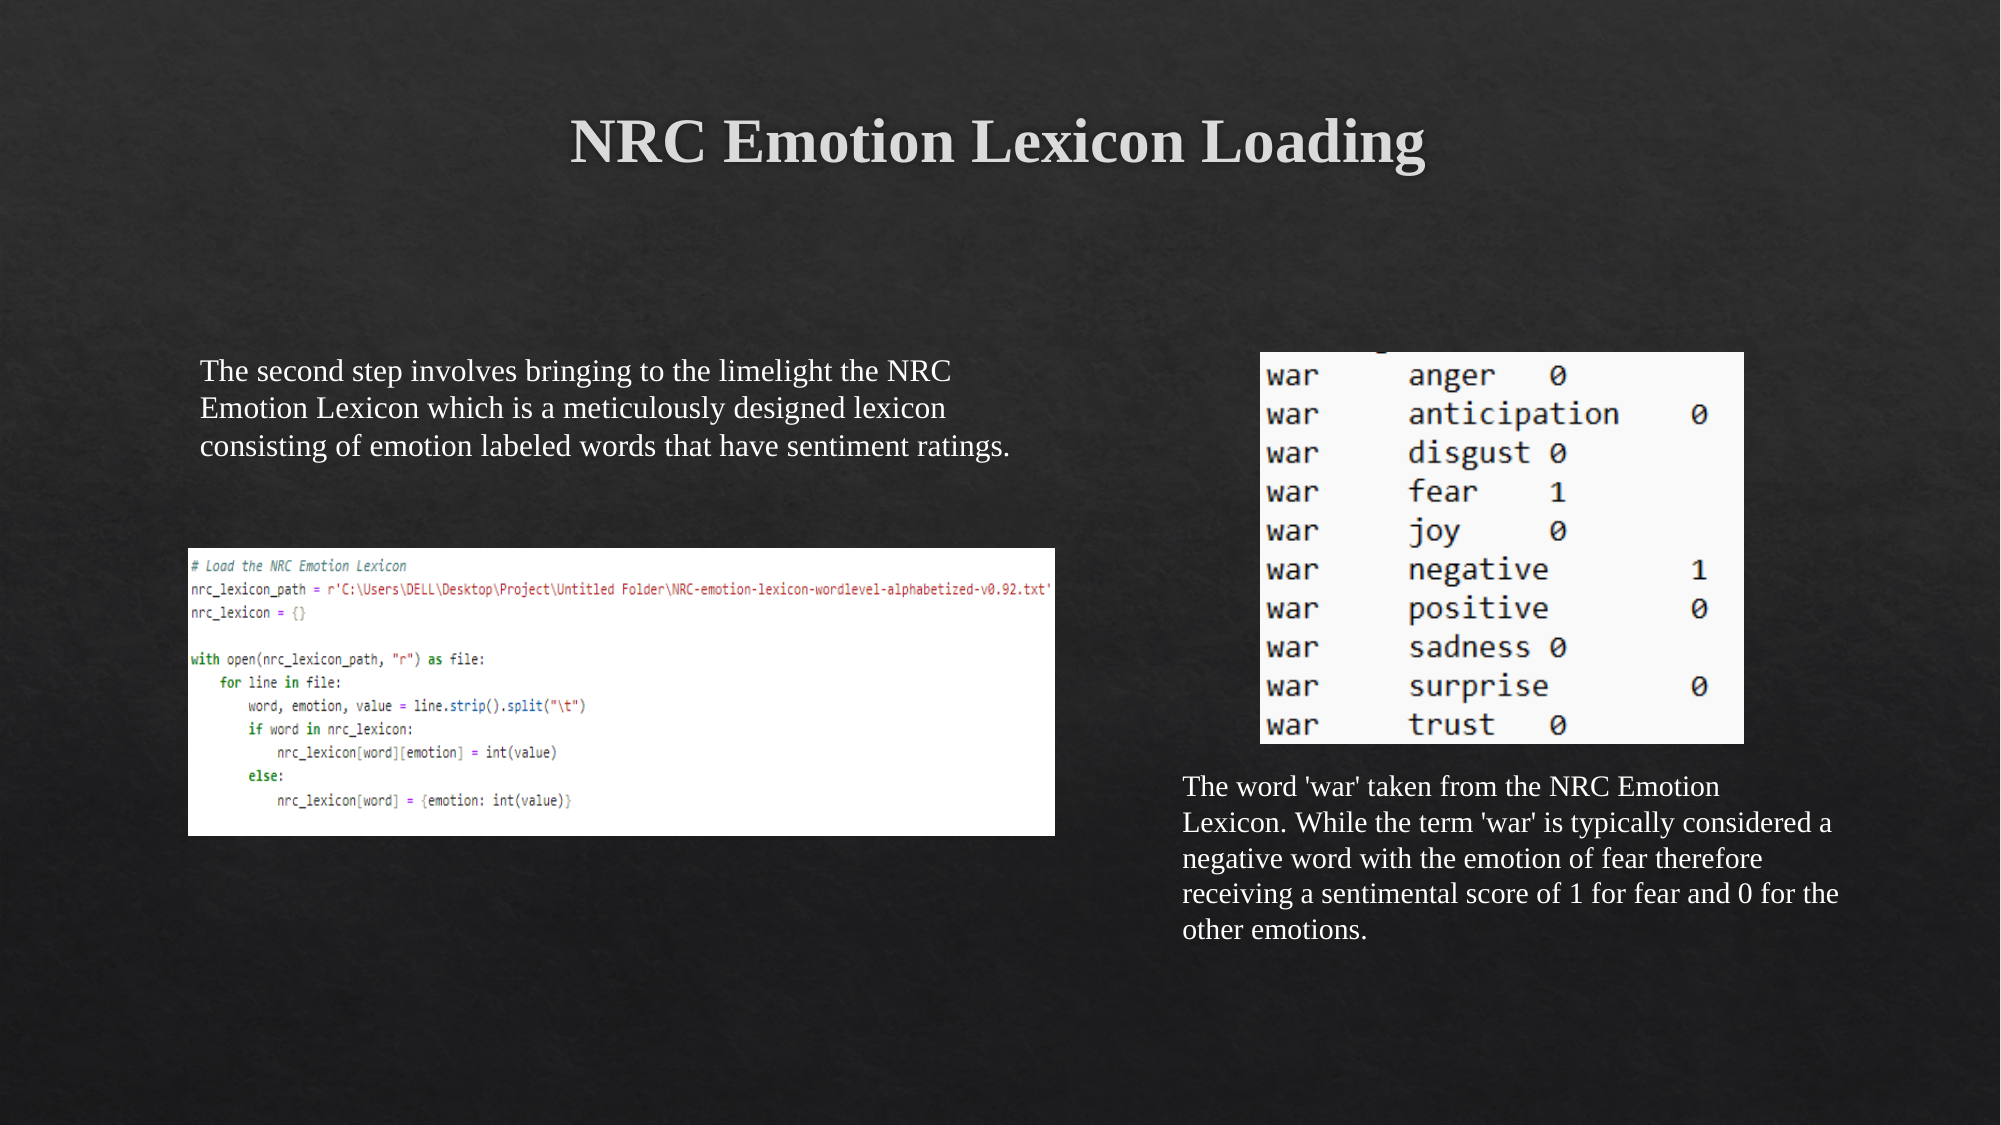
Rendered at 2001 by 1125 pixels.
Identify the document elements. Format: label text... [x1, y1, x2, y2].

title NRC Emotion Lexicon Loading [149, 99, 1849, 260]
picture [1260, 352, 1745, 745]
text_box The word 'war' taken from the NRC Emotion Lexicon. While the term 'war' is typically considered a negative word with the emotion of fear therefore receiving a sentimental score of 1 for fear and 0 for the other emotions. [1167, 759, 1895, 953]
text_box The second step involves bringing to the limelight the NRC Emotion Lexicon which is a meticulously designed lexicon consisting of emotion labeled words that have sentiment ratings. [185, 342, 1052, 546]
picture [187, 548, 1055, 836]
